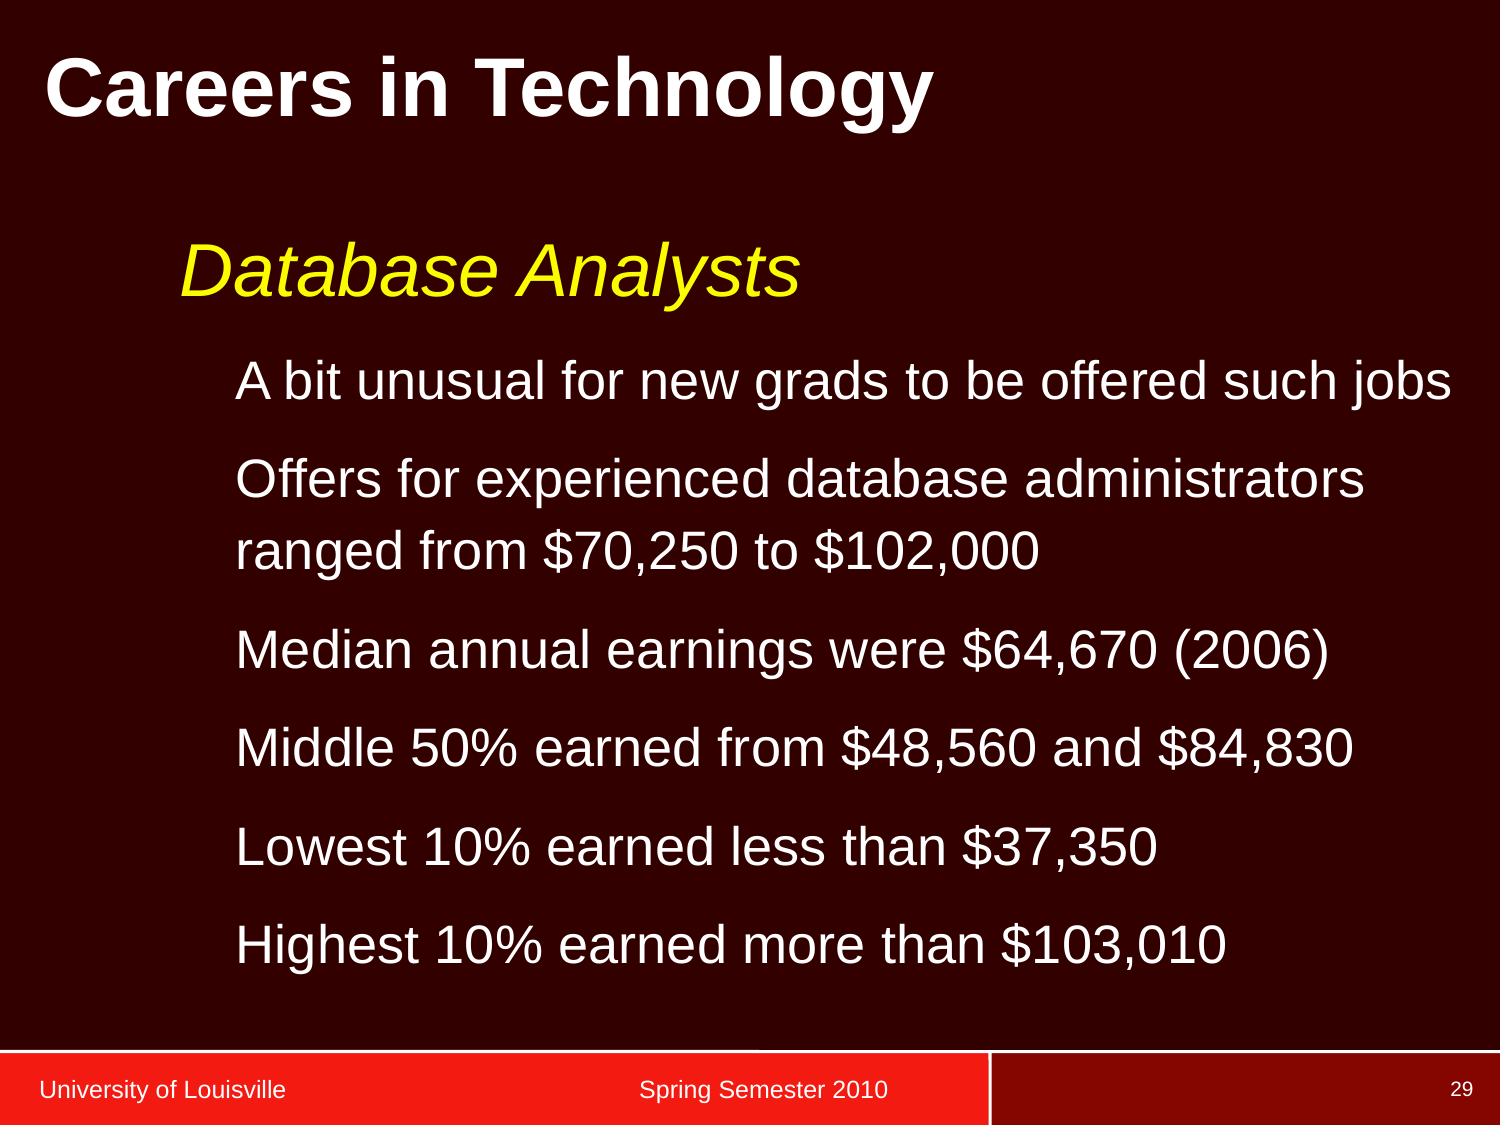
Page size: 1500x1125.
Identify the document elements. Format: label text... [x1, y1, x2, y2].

list Database Analysts A bit unusual for new grads to be offered such jobs Offers for experienced database administrators ranged from $70,250 to $102,000 Median annual earnings were $64,670 (2006) Middle 50% earned from $48,560 and $84,830 Lowest 10% earned less than $37,350 Highest 10% earned more than $103,010 [164, 204, 1500, 1037]
text_box University of Louisville Spring Semester 2010 [24, 1062, 983, 1114]
title Careers in Technology [29, 25, 1440, 214]
